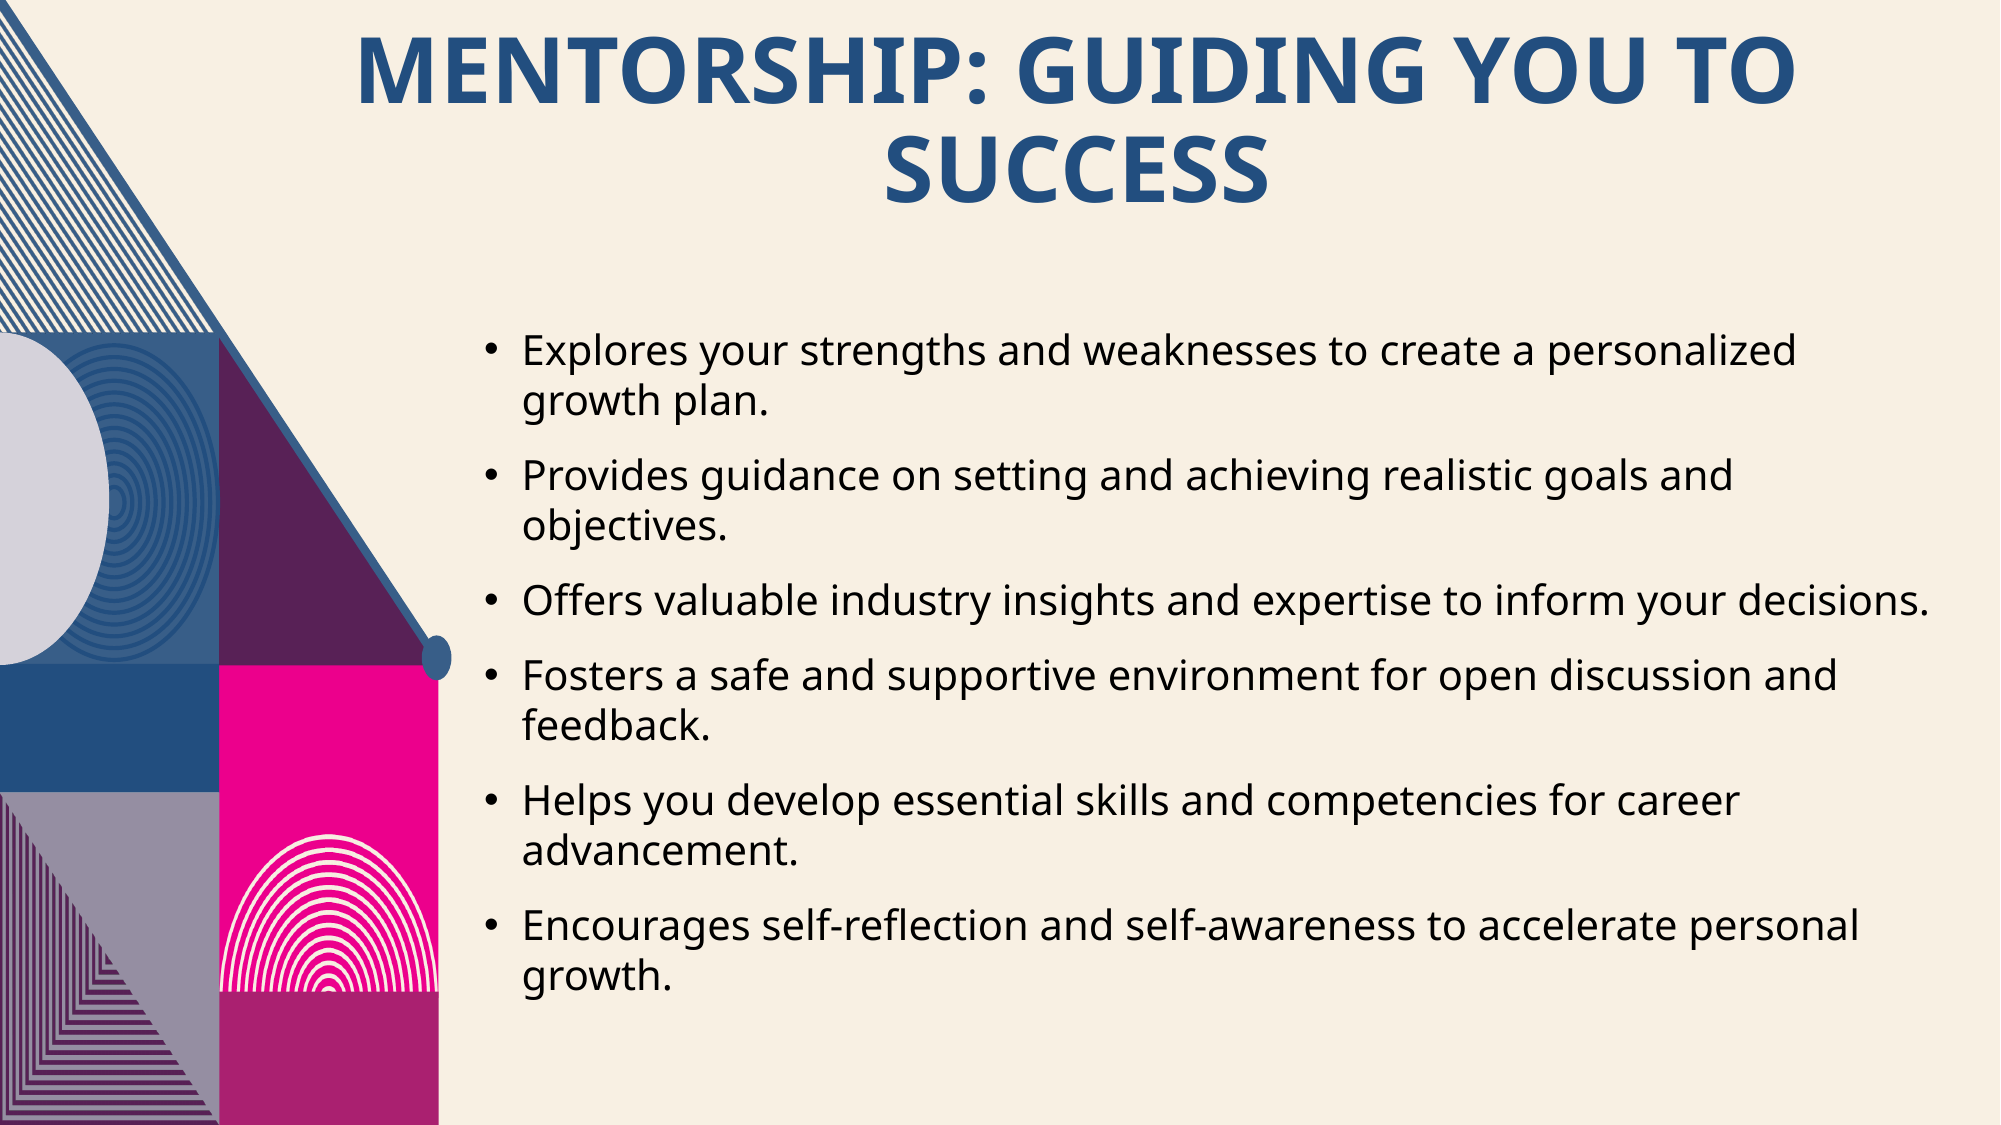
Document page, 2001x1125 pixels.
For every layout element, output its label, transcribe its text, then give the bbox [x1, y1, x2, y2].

picture [0, 793, 219, 1125]
list Explores your strengths and weaknesses to create a personalized growth plan. Provides guidance on setting and achieving realistic goals and objectives. Offers valuable industry insights and expertise to inform your decisions. Fosters a safe and supportive environment for open discussion and feedback. Helps you develop essential skills and competencies for career advancement. Encourages self-reflection and self-awareness to accelerate personal growth. [469, 316, 1960, 1021]
picture [8, 2, 219, 320]
title Mentorship: Guiding You to Success [194, 37, 1960, 231]
picture [220, 834, 438, 991]
picture [0, 9, 216, 334]
